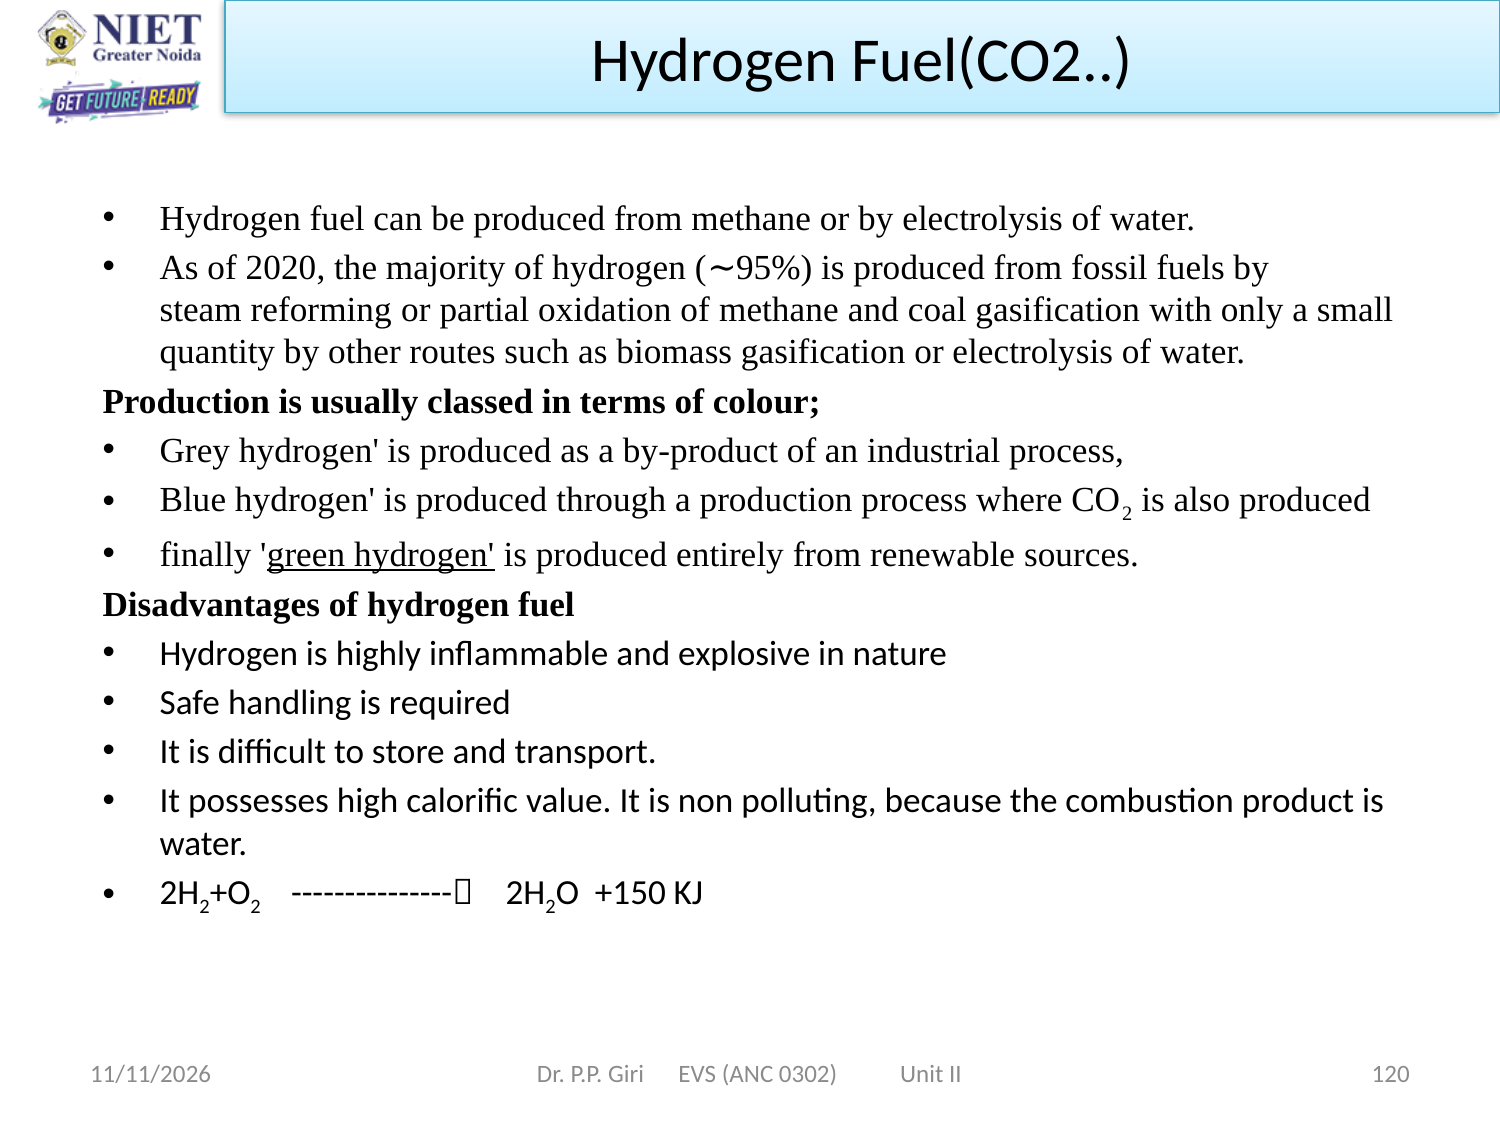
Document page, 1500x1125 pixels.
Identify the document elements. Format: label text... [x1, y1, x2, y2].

text_box Hydrogen Fuel(CO2..) [238, 0, 1500, 113]
list Hydrogen fuel can be produced from methane or by electrolysis of water. As of 2020, the majority of hydrogen (∼95%) is produced from fossil fuels by steam reforming or partial oxidation of methane and coal gasification with only a small quantity by other routes such as biomass gasification or electrolysis of water. Production is usually classed in terms of colour; Grey hydrogen' is produced as a by-product of an industrial process, Blue hydrogen' is produced through a production process where CO2 is also produced finally 'green hydrogen' is produced entirely from renewable sources. Disadvantages of hydrogen fuel Hydrogen is highly inflammable and explosive in nature Safe handling is required It is difficult to store and transport. It possesses high calorific value. It is non polluting, because the combustion product is water. 2H2+O2 --------------- 2H2O +150 KJ [87, 187, 1438, 930]
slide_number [75, 1042, 425, 1103]
picture [0, 0, 238, 135]
footer Dr. P.P. Giri EVS (ANC 0302) Unit II [512, 1042, 988, 1103]
slide_number 120 [1074, 1042, 1425, 1103]
